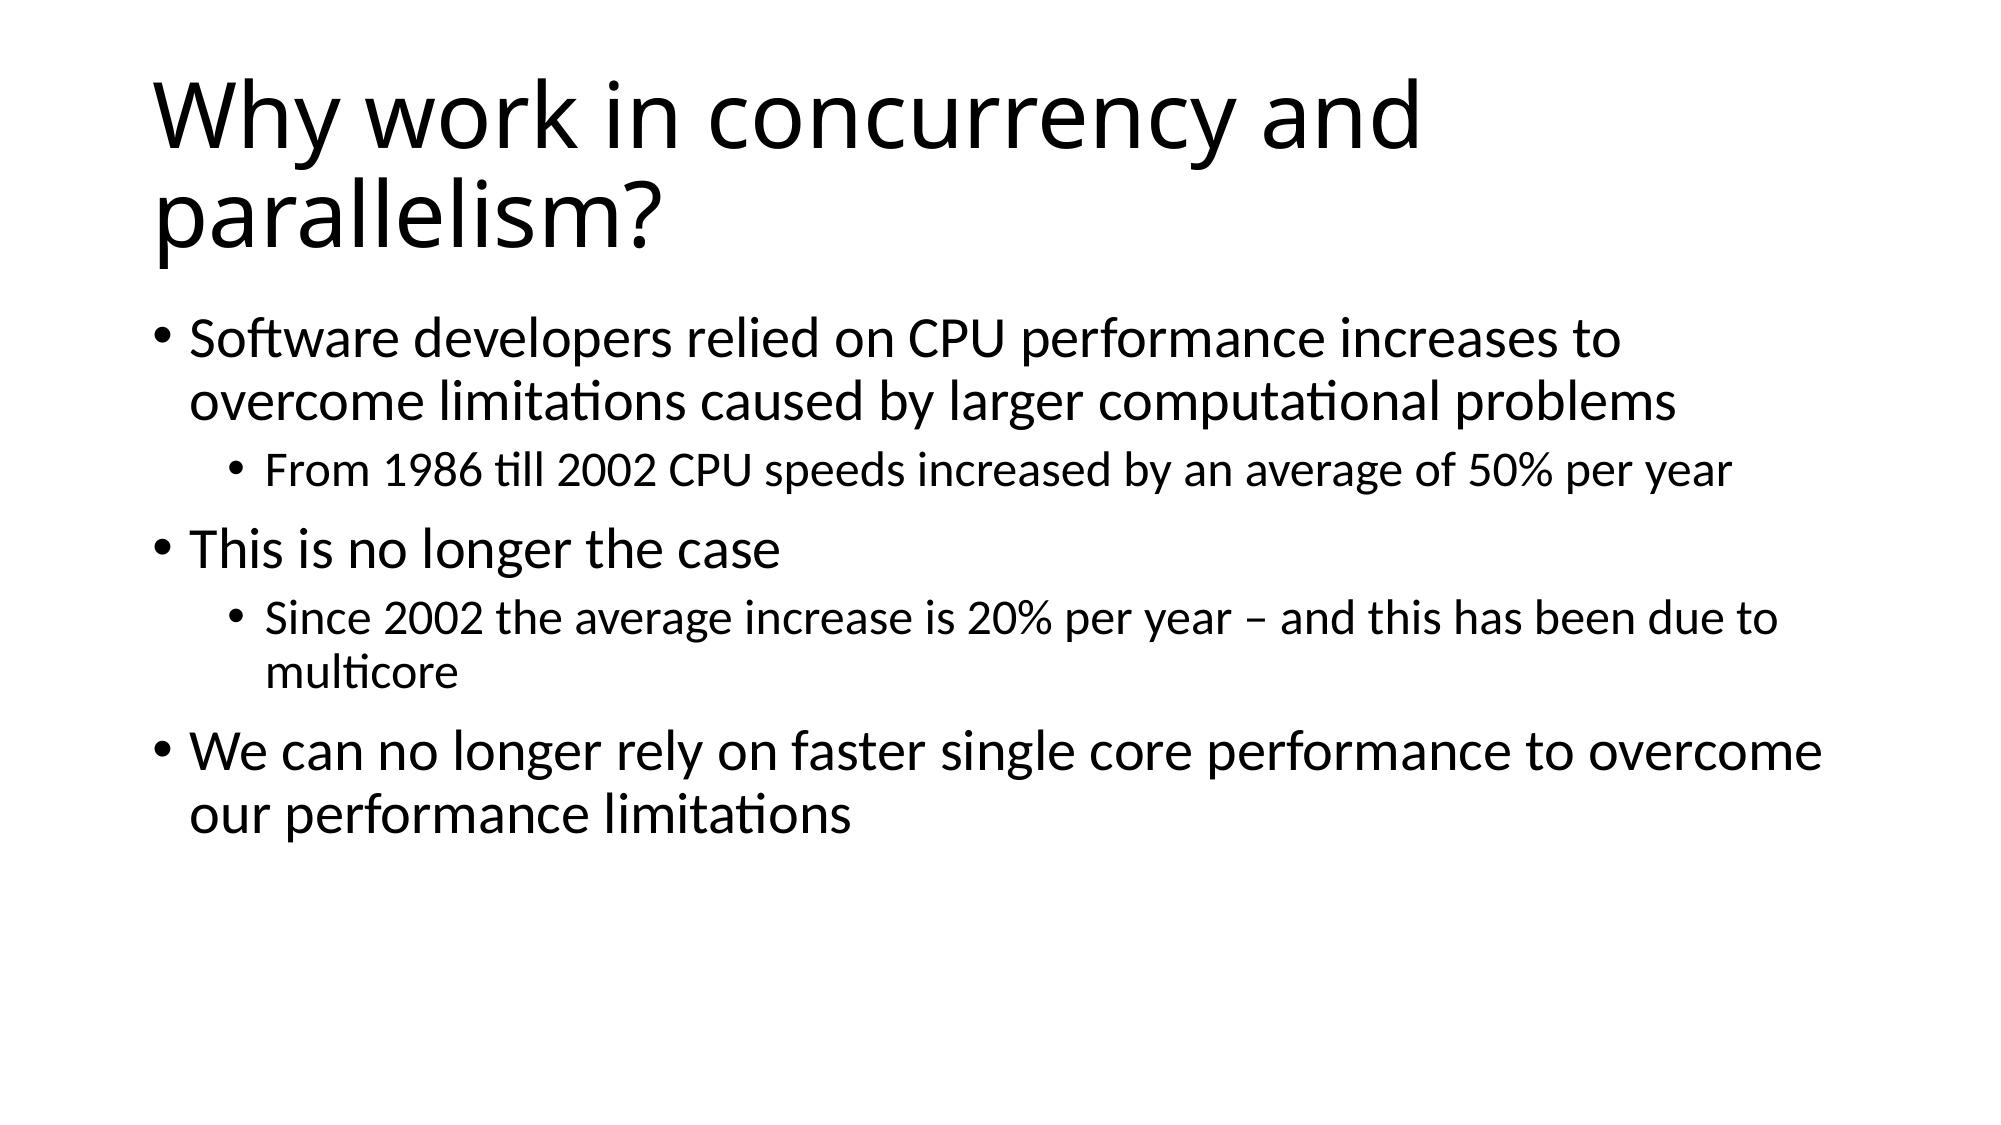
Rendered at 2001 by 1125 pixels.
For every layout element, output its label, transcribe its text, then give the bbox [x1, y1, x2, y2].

list Software developers relied on CPU performance increases to overcome limitations caused by larger computational problems From 1986 till 2002 CPU speeds increased by an average of 50% per year This is no longer the case Since 2002 the average increase is 20% per year – and this has been due to multicore We can no longer rely on faster single core performance to overcome our performance limitations [137, 299, 1863, 1014]
title Why work in concurrency and parallelism? [137, 59, 1863, 278]
